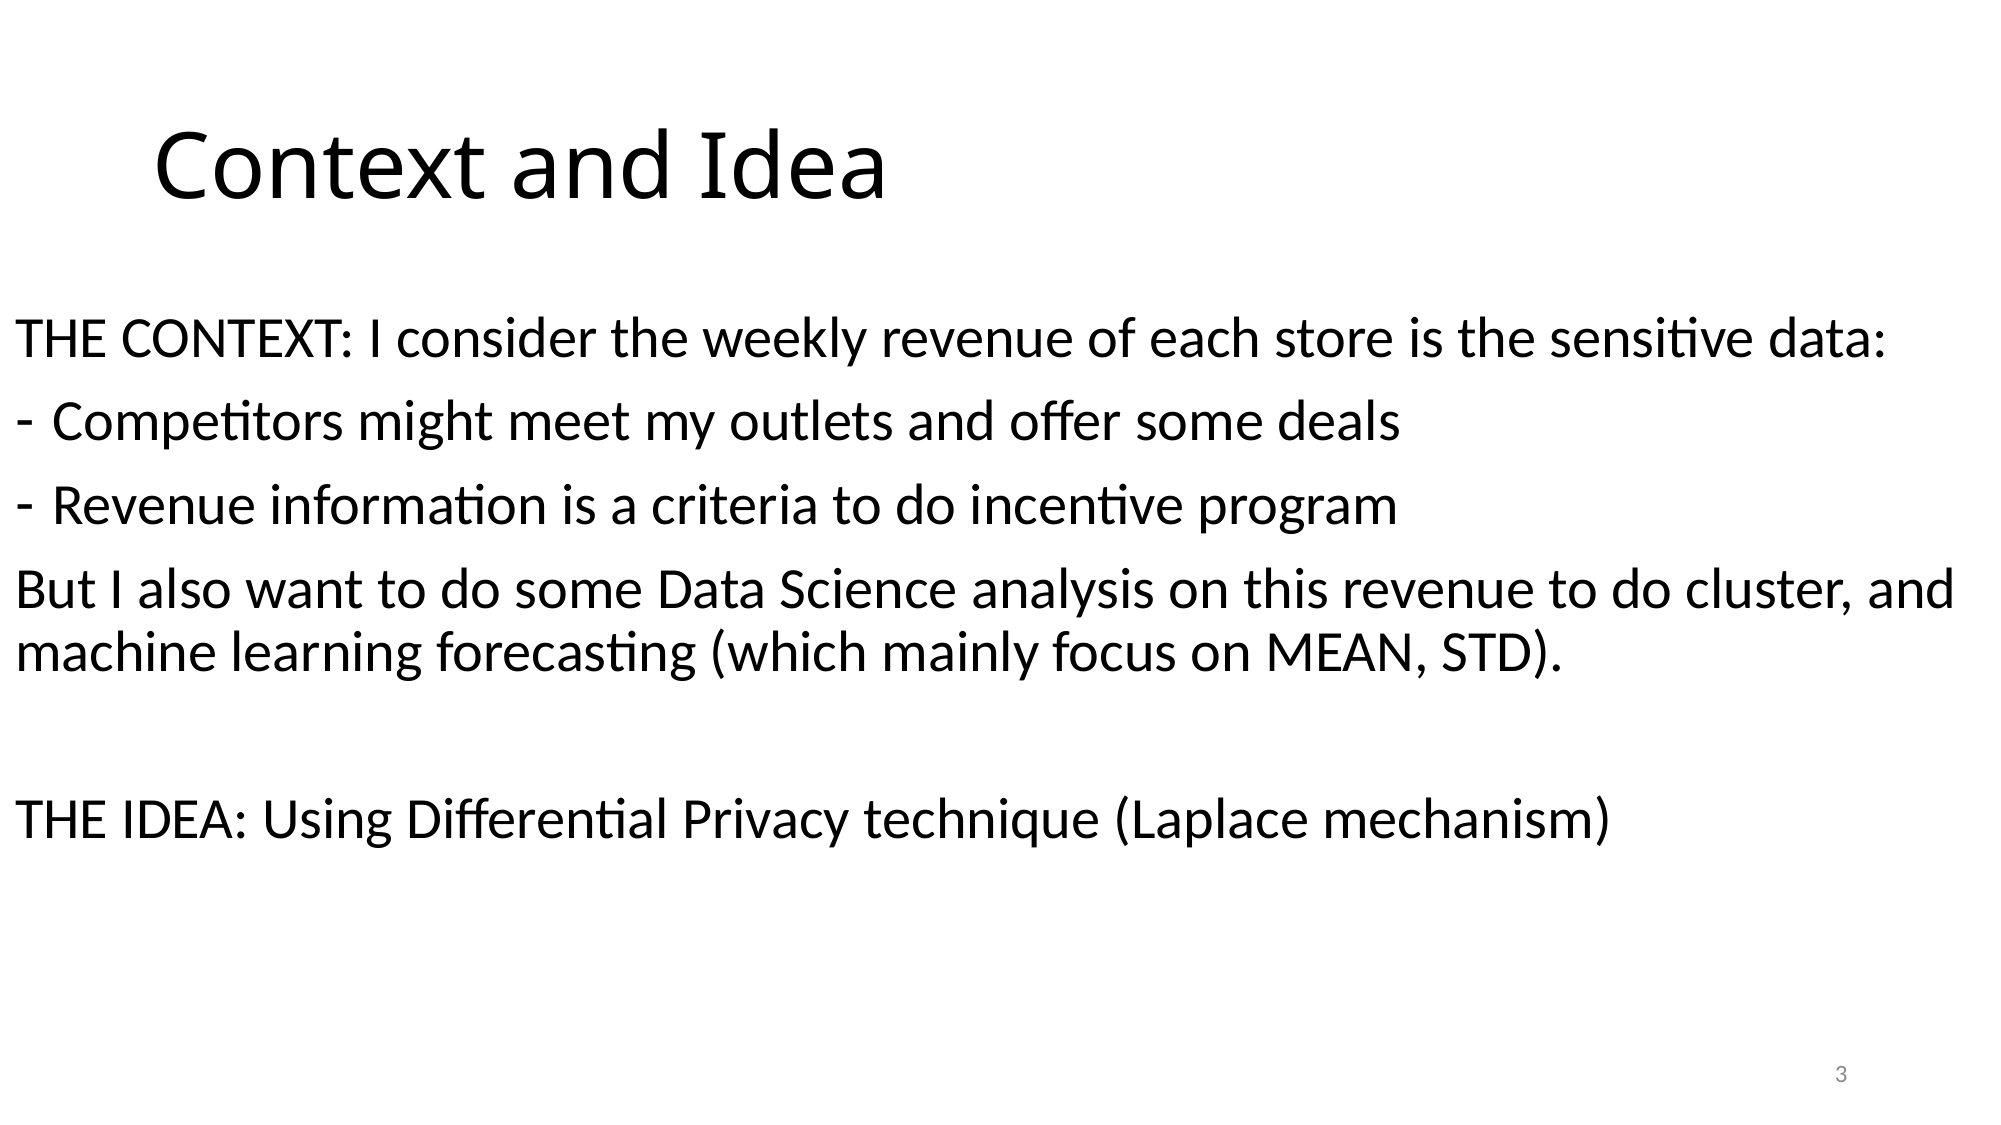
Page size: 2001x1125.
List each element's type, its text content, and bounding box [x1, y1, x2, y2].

slide_number 3 [1412, 1042, 1863, 1103]
list THE CONTEXT: I consider the weekly revenue of each store is the sensitive data: Competitors might meet my outlets and offer some deals Revenue information is a criteria to do incentive program But I also want to do some Data Science analysis on this revenue to do cluster, and machine learning forecasting (which mainly focus on MEAN, STD). THE IDEA: Using Differential Privacy technique (Laplace mechanism) [0, 299, 2000, 1014]
title Context and Idea [137, 59, 1863, 278]
